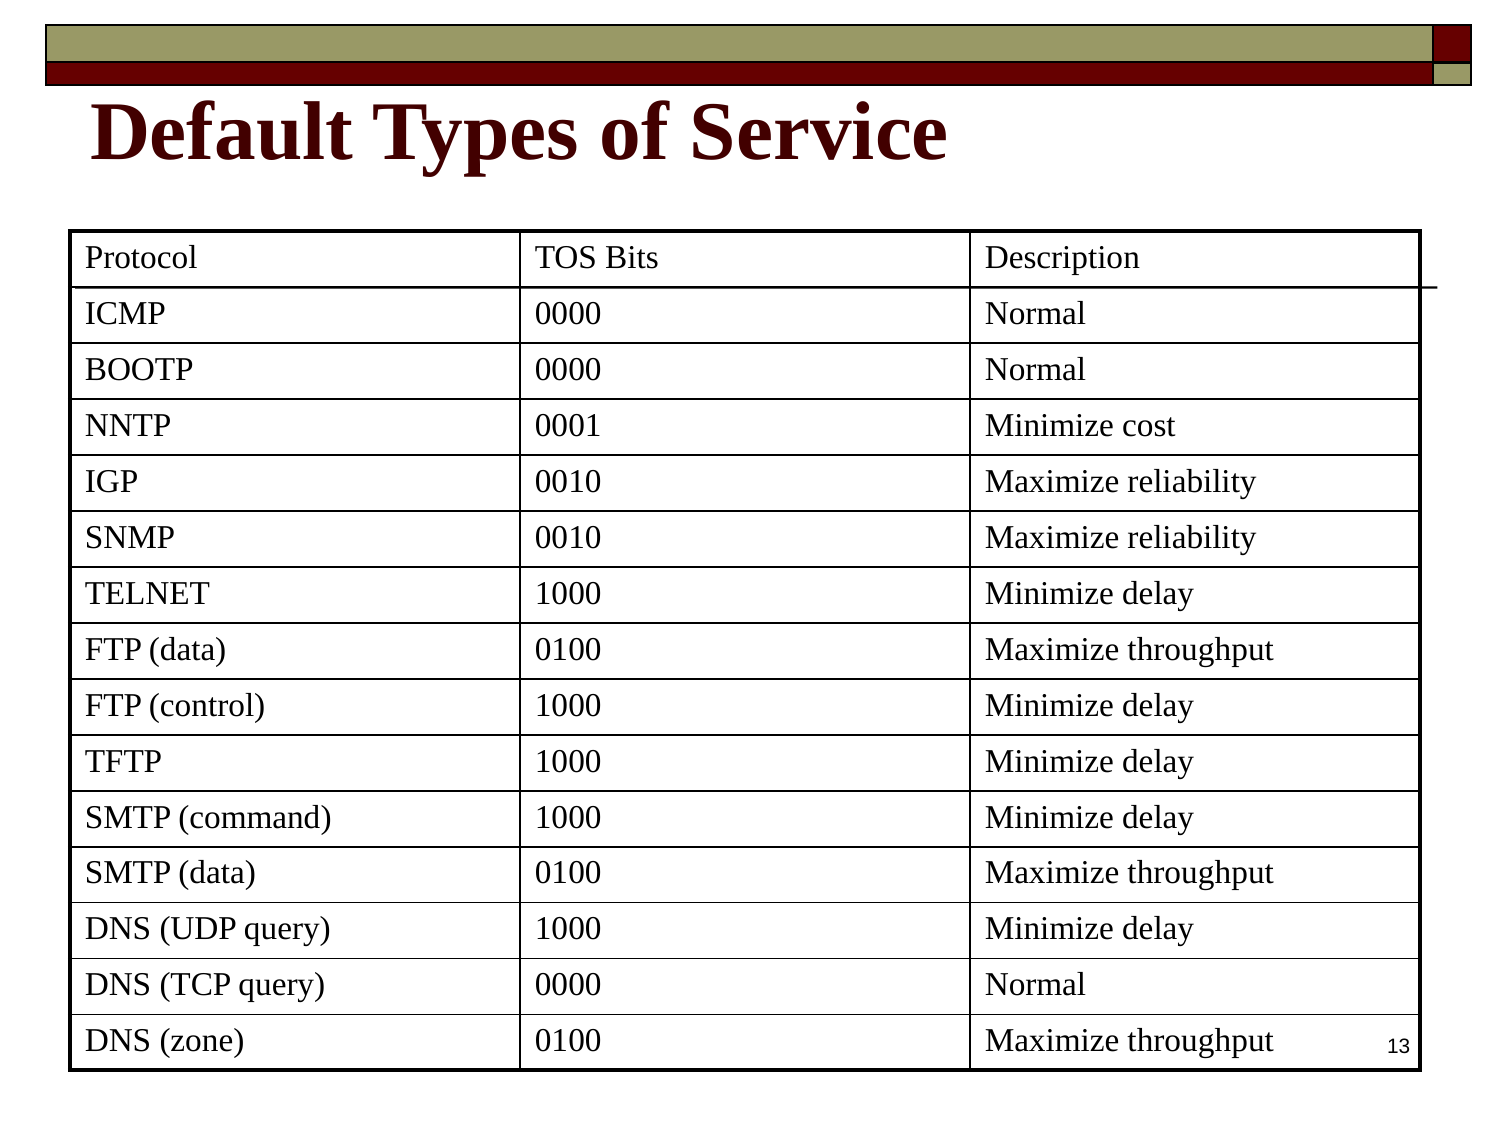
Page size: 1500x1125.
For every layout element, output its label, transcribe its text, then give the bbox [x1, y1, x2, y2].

table_cell Maximize reliability [971, 456, 1418, 510]
table_cell DNS (zone) [72, 1015, 519, 1068]
table_cell 1000 [521, 680, 969, 734]
table_header Protocol [72, 233, 519, 286]
table_cell FTP (control) [72, 680, 519, 734]
table_cell Normal [971, 288, 1418, 342]
table_cell 1000 [521, 568, 969, 622]
table_cell 1000 [521, 903, 969, 958]
table_cell DNS (UDP query) [72, 903, 519, 958]
table_cell SMTP (data) [72, 848, 519, 902]
table_cell Minimize delay [971, 680, 1418, 734]
table_cell Minimize delay [971, 792, 1418, 846]
table_cell 1000 [521, 792, 969, 846]
table_cell 0000 [521, 288, 969, 342]
table_cell 0100 [521, 1015, 969, 1068]
table_cell 0001 [521, 400, 969, 454]
table_cell SMTP (command) [72, 792, 519, 846]
table_cell BOOTP [72, 344, 519, 398]
table_cell Minimize delay [971, 568, 1418, 622]
table_cell Maximize throughput [971, 848, 1418, 902]
table_cell Maximize reliability [971, 512, 1418, 566]
table_cell IGP [72, 456, 519, 510]
table_cell TFTP [72, 736, 519, 790]
table_cell Normal [971, 344, 1418, 398]
table_cell Minimize delay [971, 903, 1418, 958]
table_cell 0100 [521, 624, 969, 678]
table_cell NNTP [72, 400, 519, 454]
table_cell Minimize cost [971, 400, 1418, 454]
table_header TOS Bits [521, 233, 969, 286]
table_cell TELNET [72, 568, 519, 622]
table_cell 0010 [521, 456, 969, 510]
table_cell 0010 [521, 512, 969, 566]
table_cell Maximize throughput [971, 624, 1418, 678]
table_cell FTP (data) [72, 624, 519, 678]
table_cell 0000 [521, 959, 969, 1014]
table_cell 0100 [521, 848, 969, 902]
table_cell ICMP [72, 288, 519, 342]
title Default Types of Service [74, 87, 1426, 184]
table_cell 0000 [521, 344, 969, 398]
table_header Description [971, 233, 1418, 286]
table_cell Maximize throughput [971, 1015, 1418, 1068]
table_cell Minimize delay [971, 736, 1418, 790]
table_cell SNMP [72, 512, 519, 566]
table_cell 1000 [521, 736, 969, 790]
table_cell DNS (TCP query) [72, 959, 519, 1014]
slide_number 13 [1112, 1024, 1426, 1101]
table_cell Normal [971, 959, 1418, 1014]
